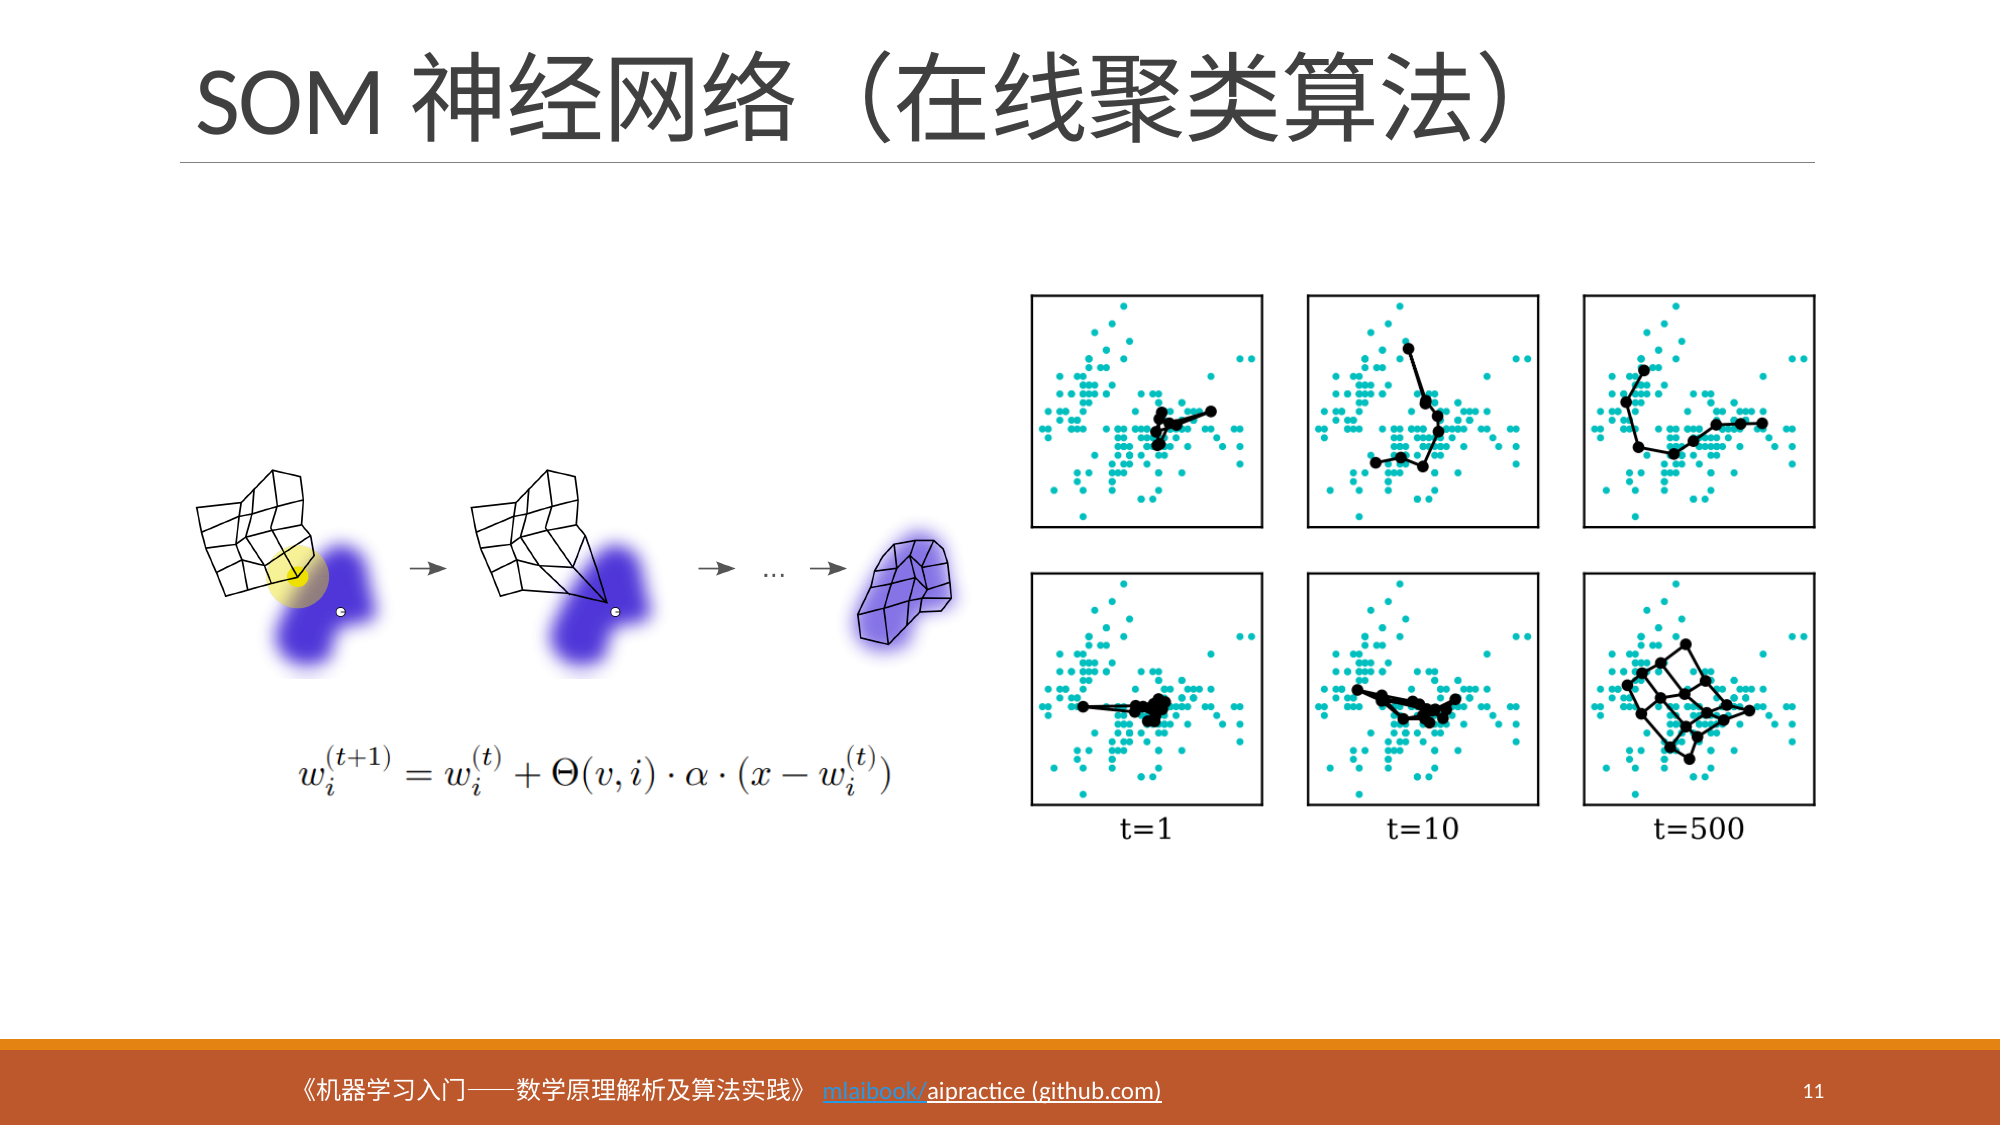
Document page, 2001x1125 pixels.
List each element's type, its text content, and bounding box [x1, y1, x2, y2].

picture [265, 709, 928, 826]
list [179, 459, 991, 680]
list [1019, 277, 1831, 862]
title SOM神经网络（在线聚类算法） [180, 47, 1830, 163]
slide_number 11 [1624, 1059, 1840, 1120]
